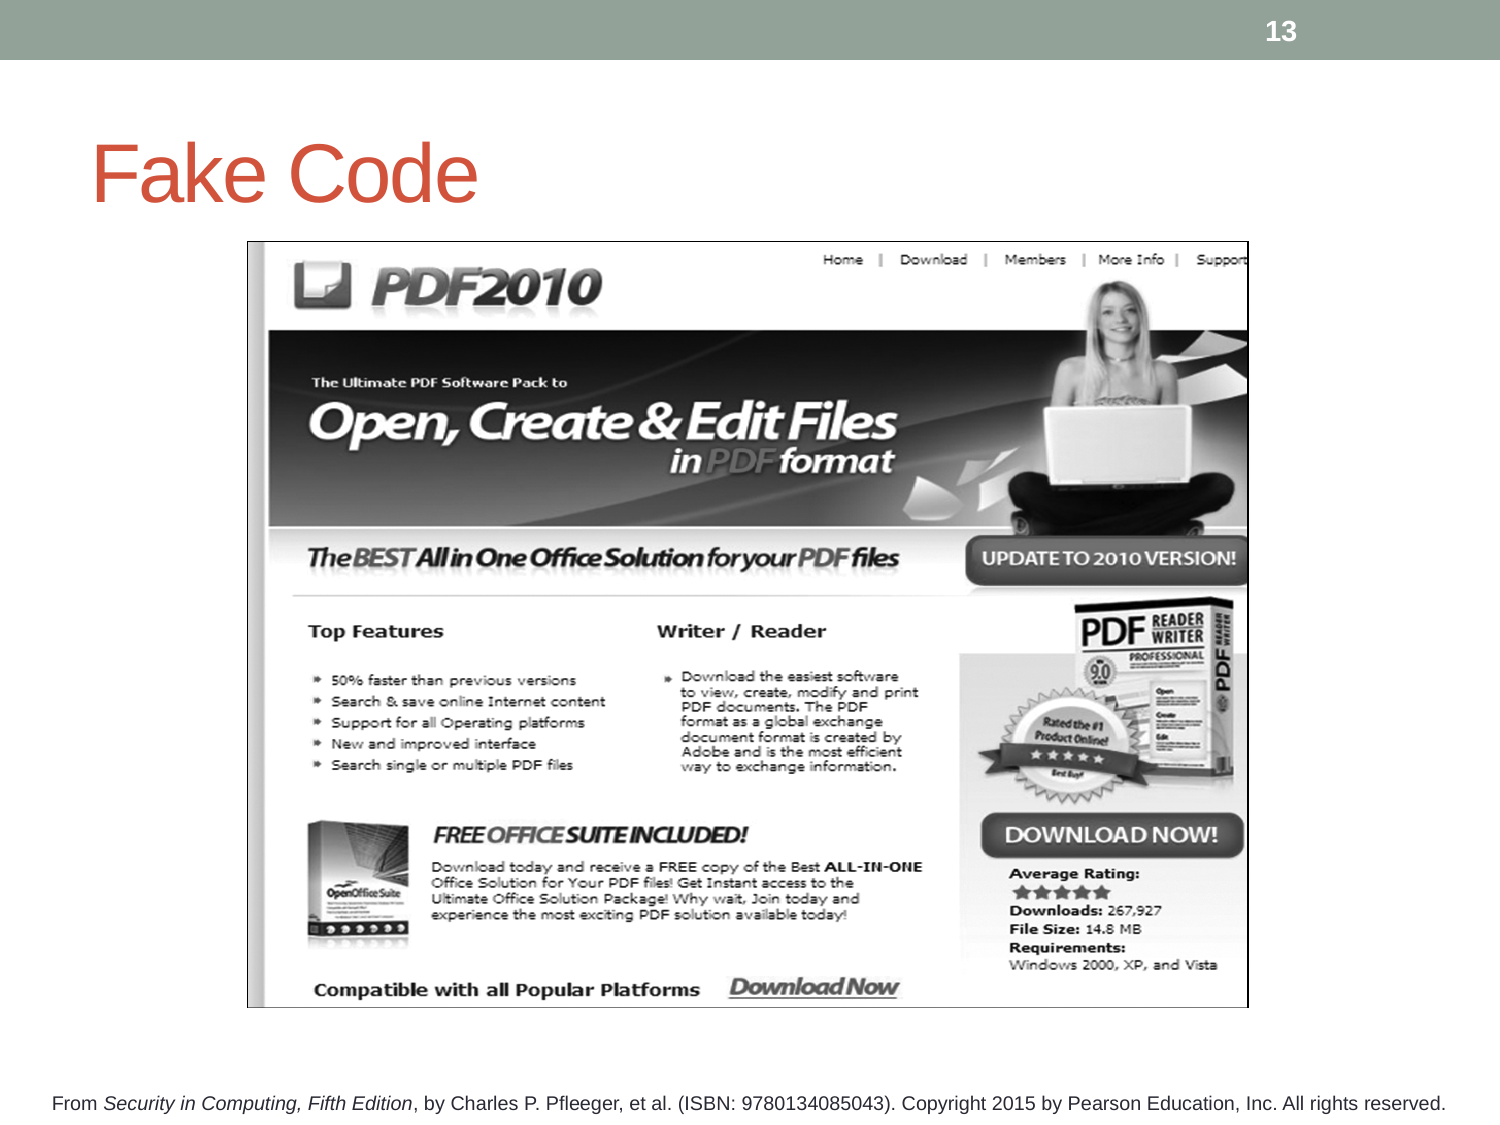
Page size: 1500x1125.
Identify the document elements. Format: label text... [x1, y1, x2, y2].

title Fake Code [75, 87, 1425, 250]
footer From Security in Computing, Fifth Edition, by Charles P. Pfleeger, et al. (ISBN: 9780134085043). Copyright 2015 by Pearson Education, Inc. All rights reserved. [0, 1075, 1500, 1125]
slide_number 13 [1250, 3, 1425, 57]
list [246, 238, 1249, 1050]
